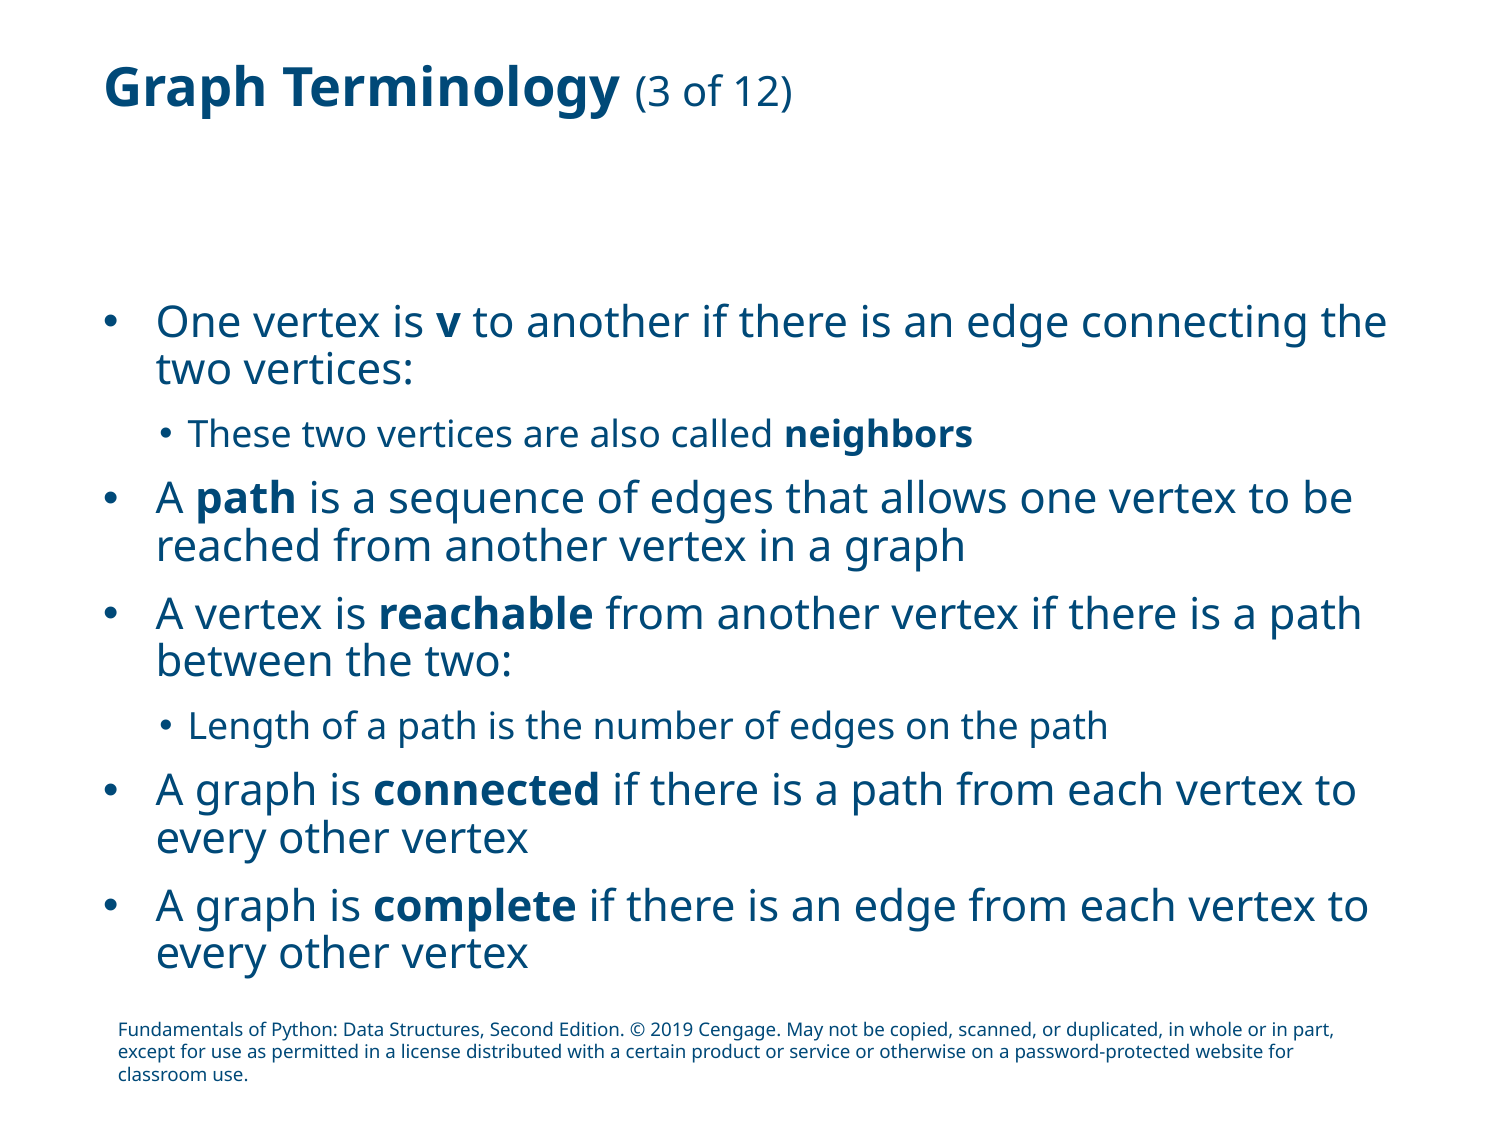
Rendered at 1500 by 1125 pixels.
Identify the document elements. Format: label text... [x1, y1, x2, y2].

footer Fundamentals of Python: Data Structures, Second Edition. © 2019 Cengage. May not be copied, scanned, or duplicated, in whole or in part, except for use as permitted in a license distributed with a certain product or service or otherwise on a password-protected website for classroom use. [103, 1009, 1397, 1070]
list One vertex is v to another if there is an edge connecting the two vertices: These two vertices are also called neighbors A path is a sequence of edges that allows one vertex to be reached from another vertex in a graph A vertex is reachable from another vertex if there is a path between the two: Length of a path is the number of edges on the path A graph is connected if there is a path from each vertex to every other vertex A graph is complete if there is an edge from each vertex to every other vertex [103, 299, 1397, 988]
title Graph Terminology (3 of 12) [103, 59, 1397, 175]
